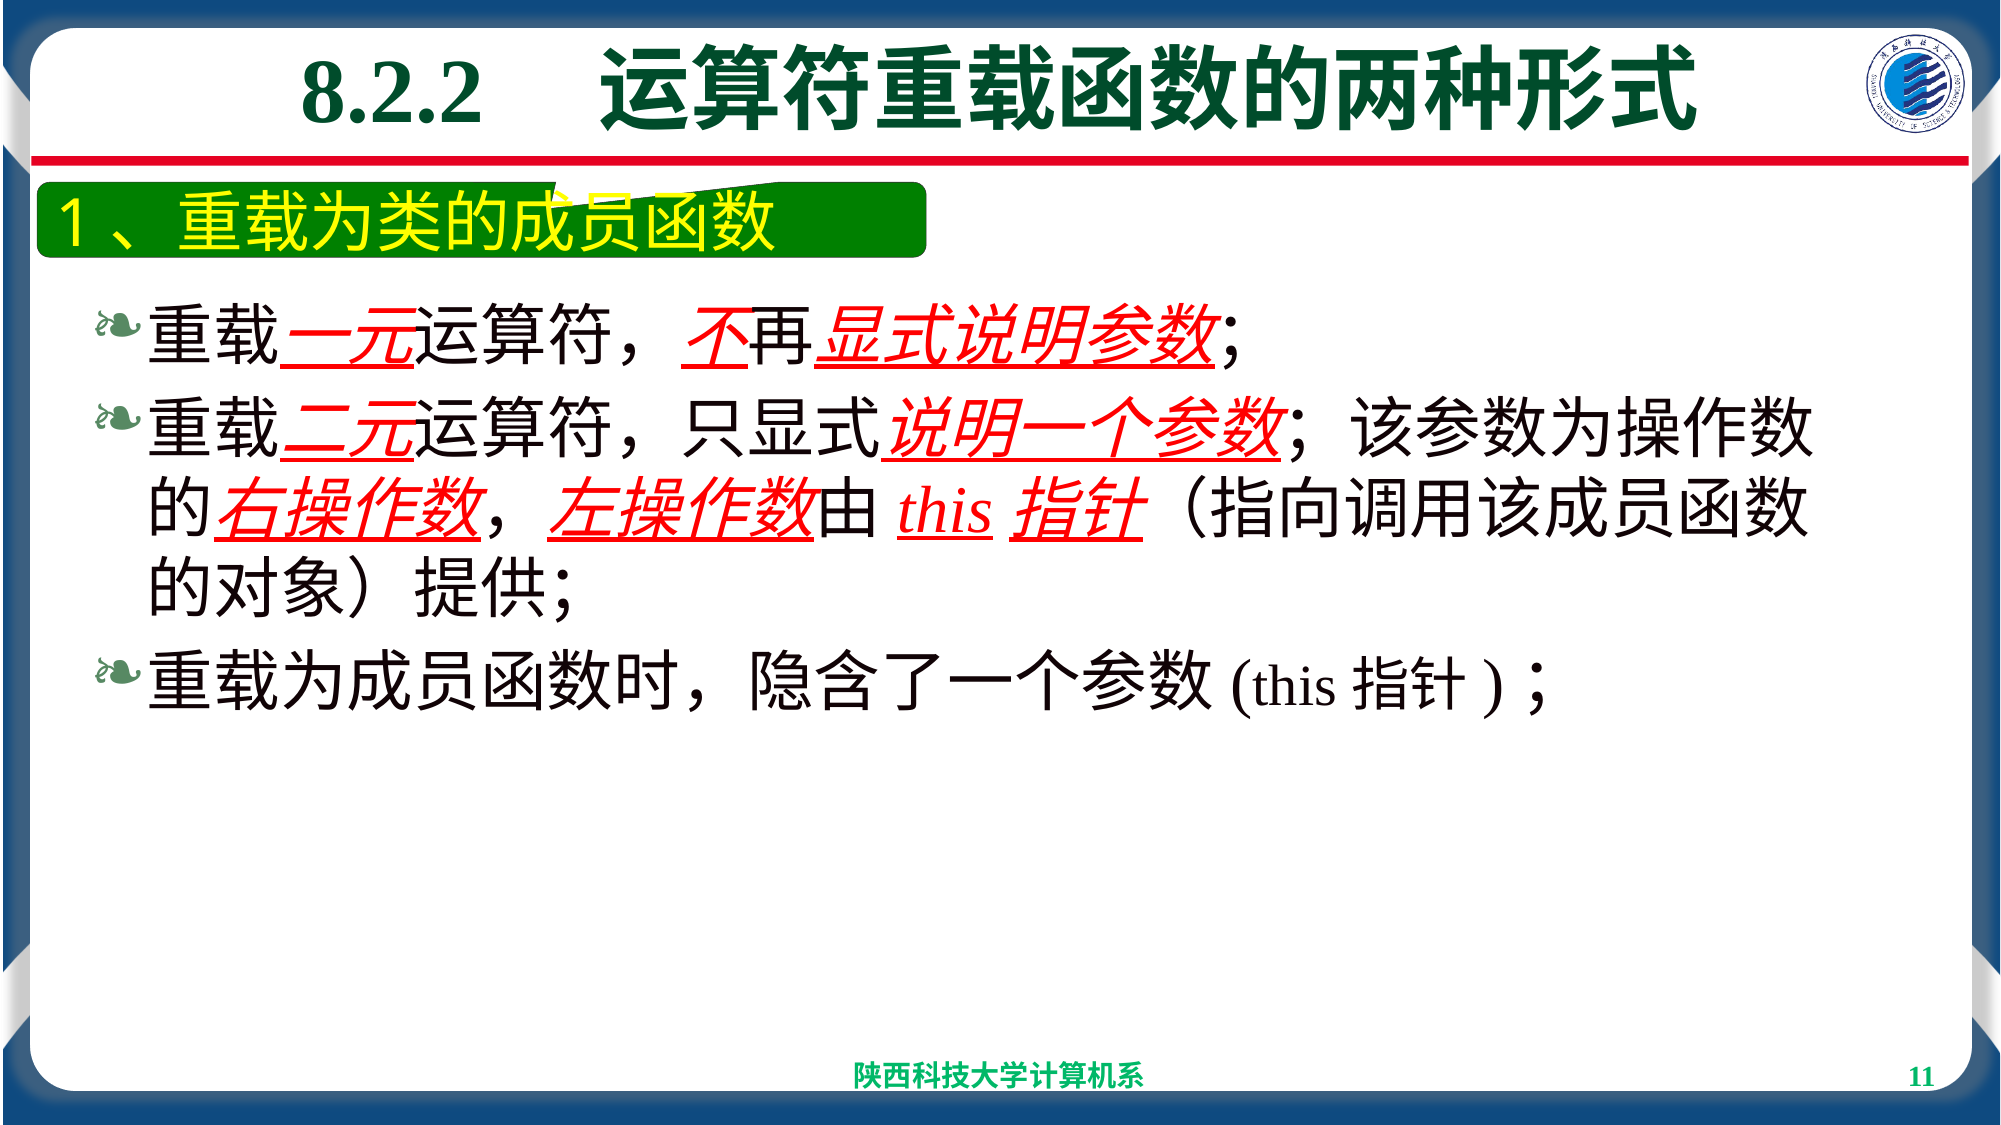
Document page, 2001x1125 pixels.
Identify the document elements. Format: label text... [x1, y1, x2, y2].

footer 陕西科技大学计算机系 [683, 1049, 1317, 1110]
title 8.2.2 运算符重载函数的两种形式 [299, 41, 1701, 130]
slide_number 11 [1533, 1049, 1951, 1110]
picture [0, 0, 2001, 1125]
text_box 重载一元运算符，不再显式说明参数； 重载二元运算符，只显式说明一个参数；该参数为操作数的右操作数，左操作数由this指针（指向调用该成员函数的对象）提供； 重载为成员函数时，隐含了一个参数(this指针)； [90, 292, 1850, 719]
text_box 1、重载为类的成员函数 [37, 182, 927, 258]
